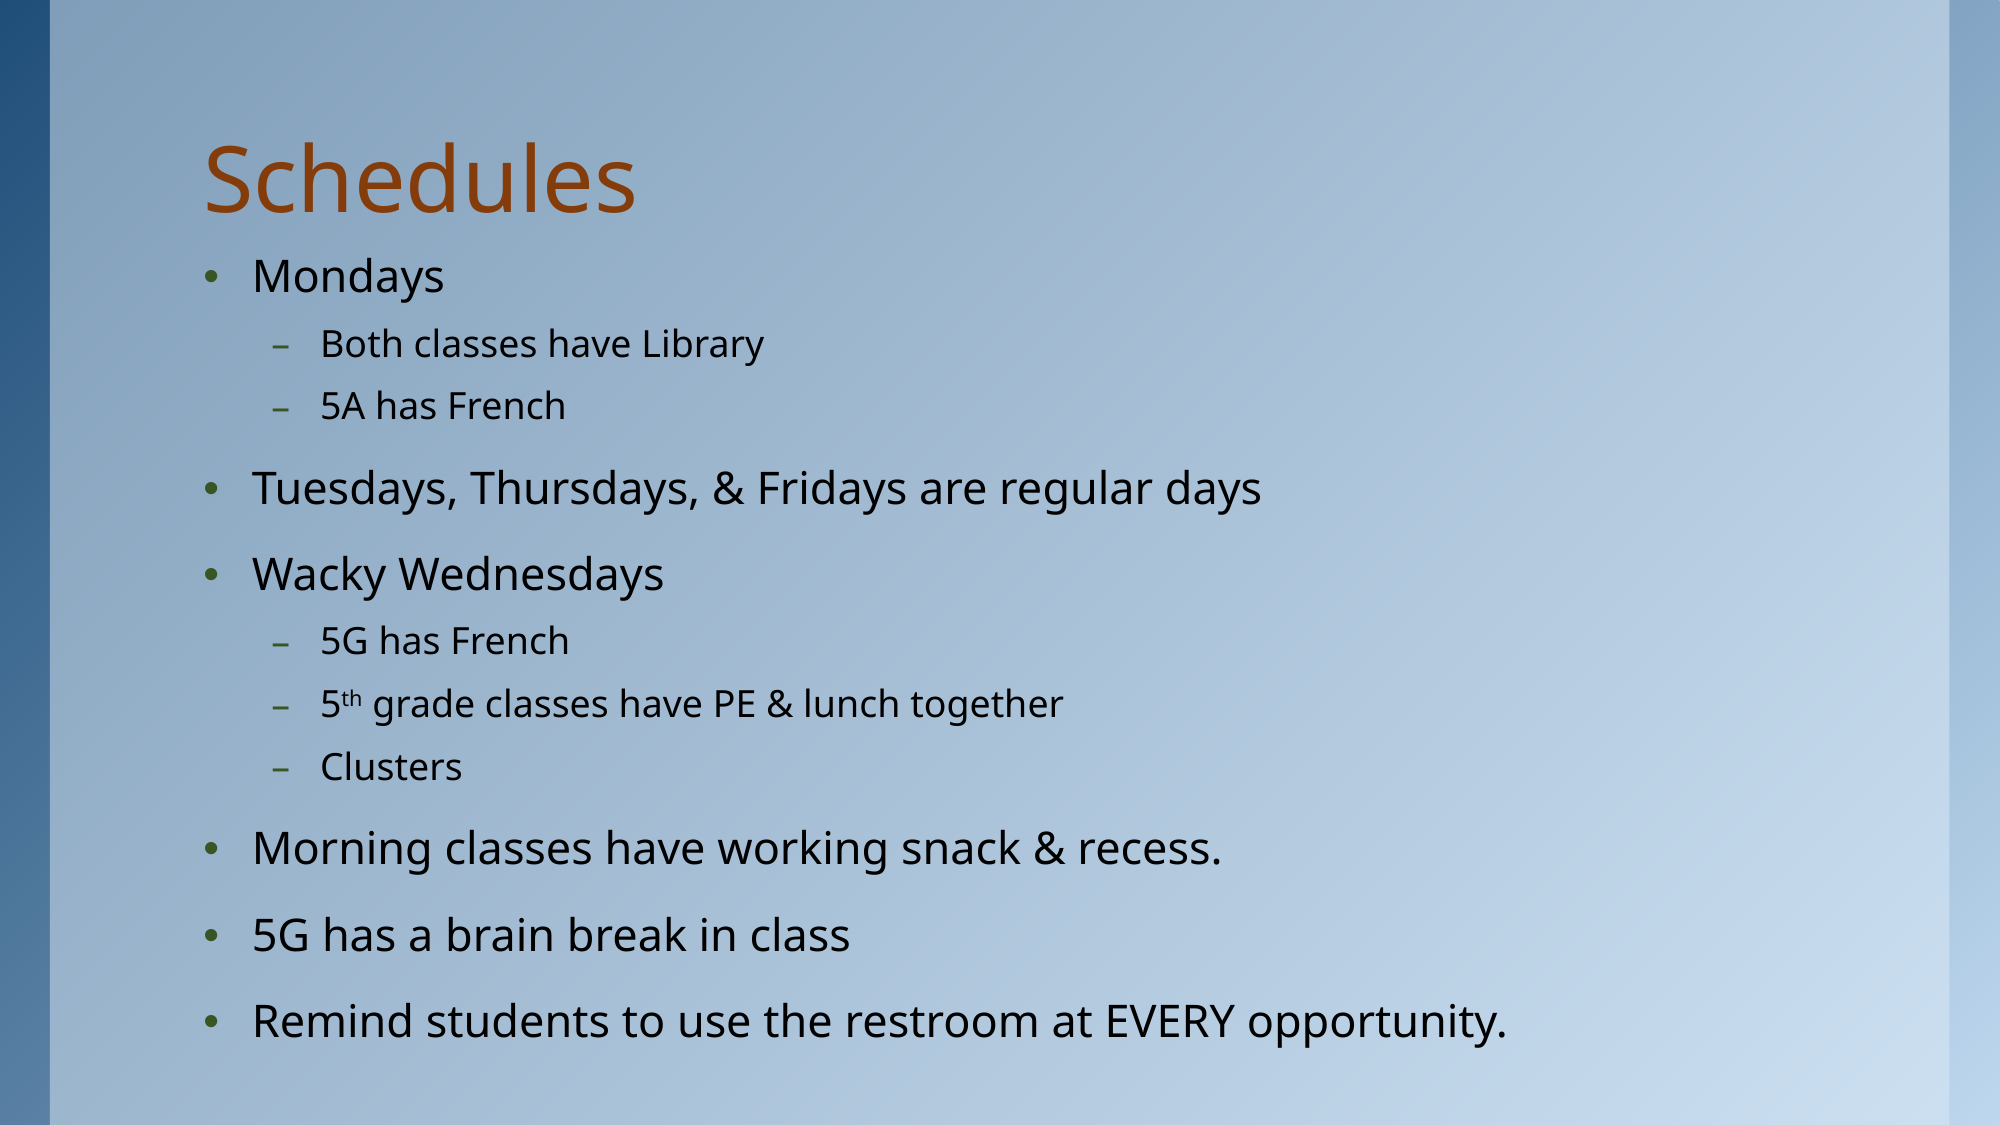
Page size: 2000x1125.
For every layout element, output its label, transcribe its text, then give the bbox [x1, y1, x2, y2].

list Mondays Both classes have Library 5A has French Tuesdays, Thursdays, & Fridays are regular days Wacky Wednesdays 5G has French 5th grade classes have PE & lunch together Clusters Morning classes have working snack & recess. 5G has a brain break in class Remind students to use the restroom at EVERY opportunity. [183, 241, 1850, 1063]
title Schedules [183, 12, 1850, 241]
